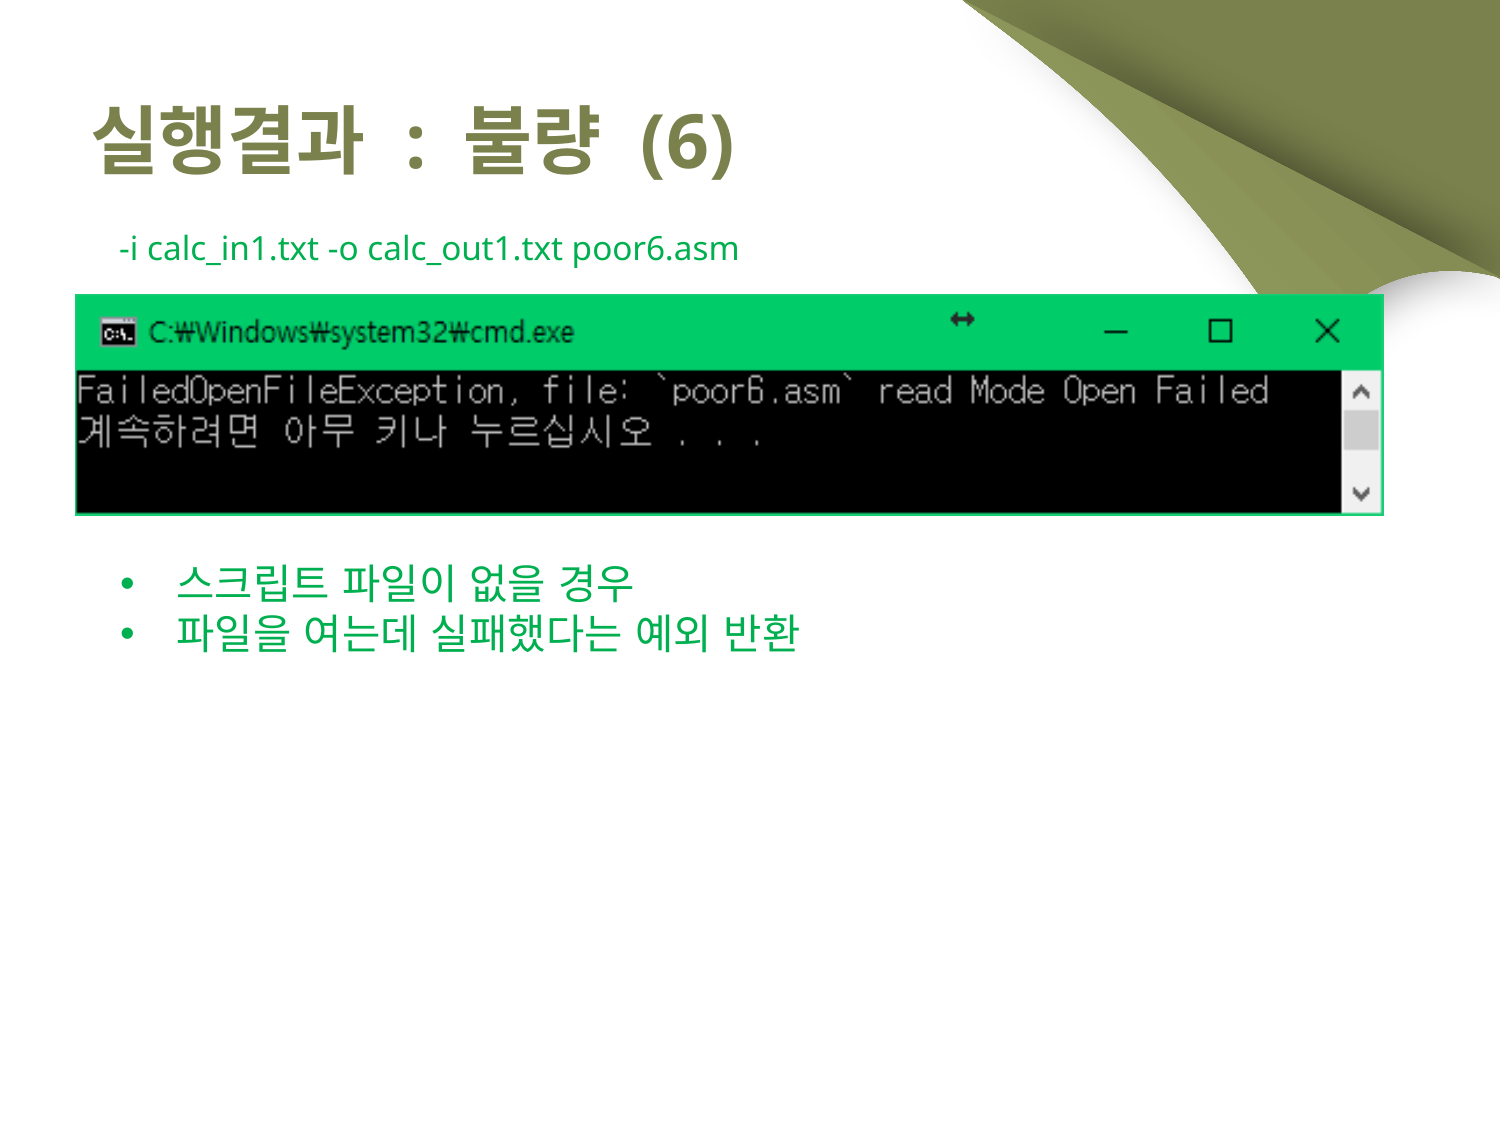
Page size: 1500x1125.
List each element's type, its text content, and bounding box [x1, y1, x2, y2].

picture [74, 294, 1385, 516]
text_box -i calc_in1.txt -o calc_out1.txt poor6.asm [104, 219, 756, 275]
text_box 스크립트 파일이 없을 경우 파일을 여는데 실패했다는 예외 반환 [105, 550, 816, 666]
title 실행결과 : 불량 (6) [75, 45, 1105, 233]
